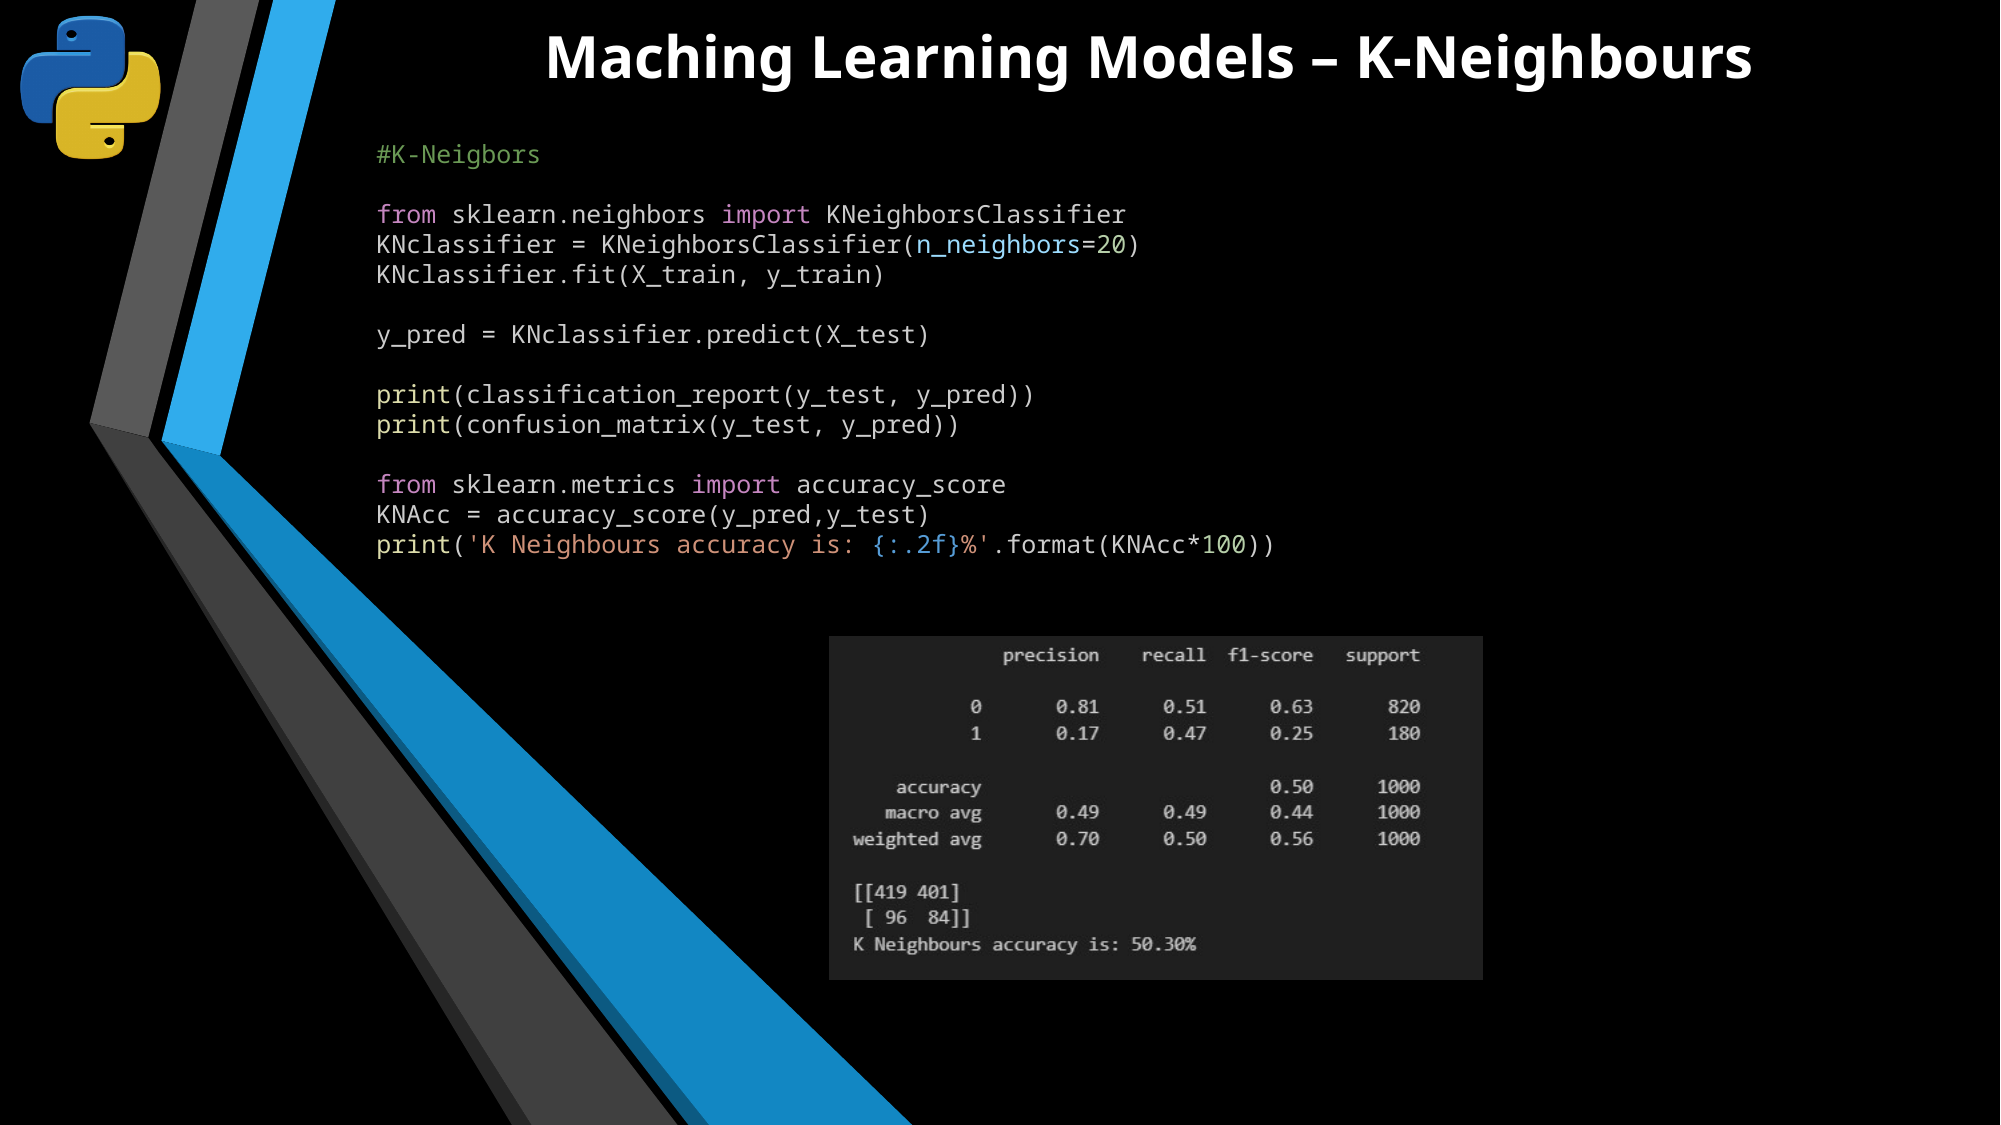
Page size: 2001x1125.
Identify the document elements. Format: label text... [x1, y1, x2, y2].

text_box Maching Learning Models – K-Neighbours [253, 20, 2000, 125]
picture [829, 636, 1483, 981]
text_box #K-Neigbors from sklearn.neighbors import KNeighborsClassifier KNclassifier = KNeighborsClassifier(n_neighbors=20) KNclassifier.fit(X_train, y_train) y_pred = KNclassifier.predict(X_test) print(classification_report(y_test, y_pred)) print(confusion_matrix(y_test, y_pred)) from sklearn.metrics import accuracy_score KNAcc = accuracy_score(y_pred,y_test) print('K Neighbours accuracy is: {:.2f}%'.format(KNAcc*100)) [361, 131, 1564, 566]
picture [7, 2, 174, 170]
